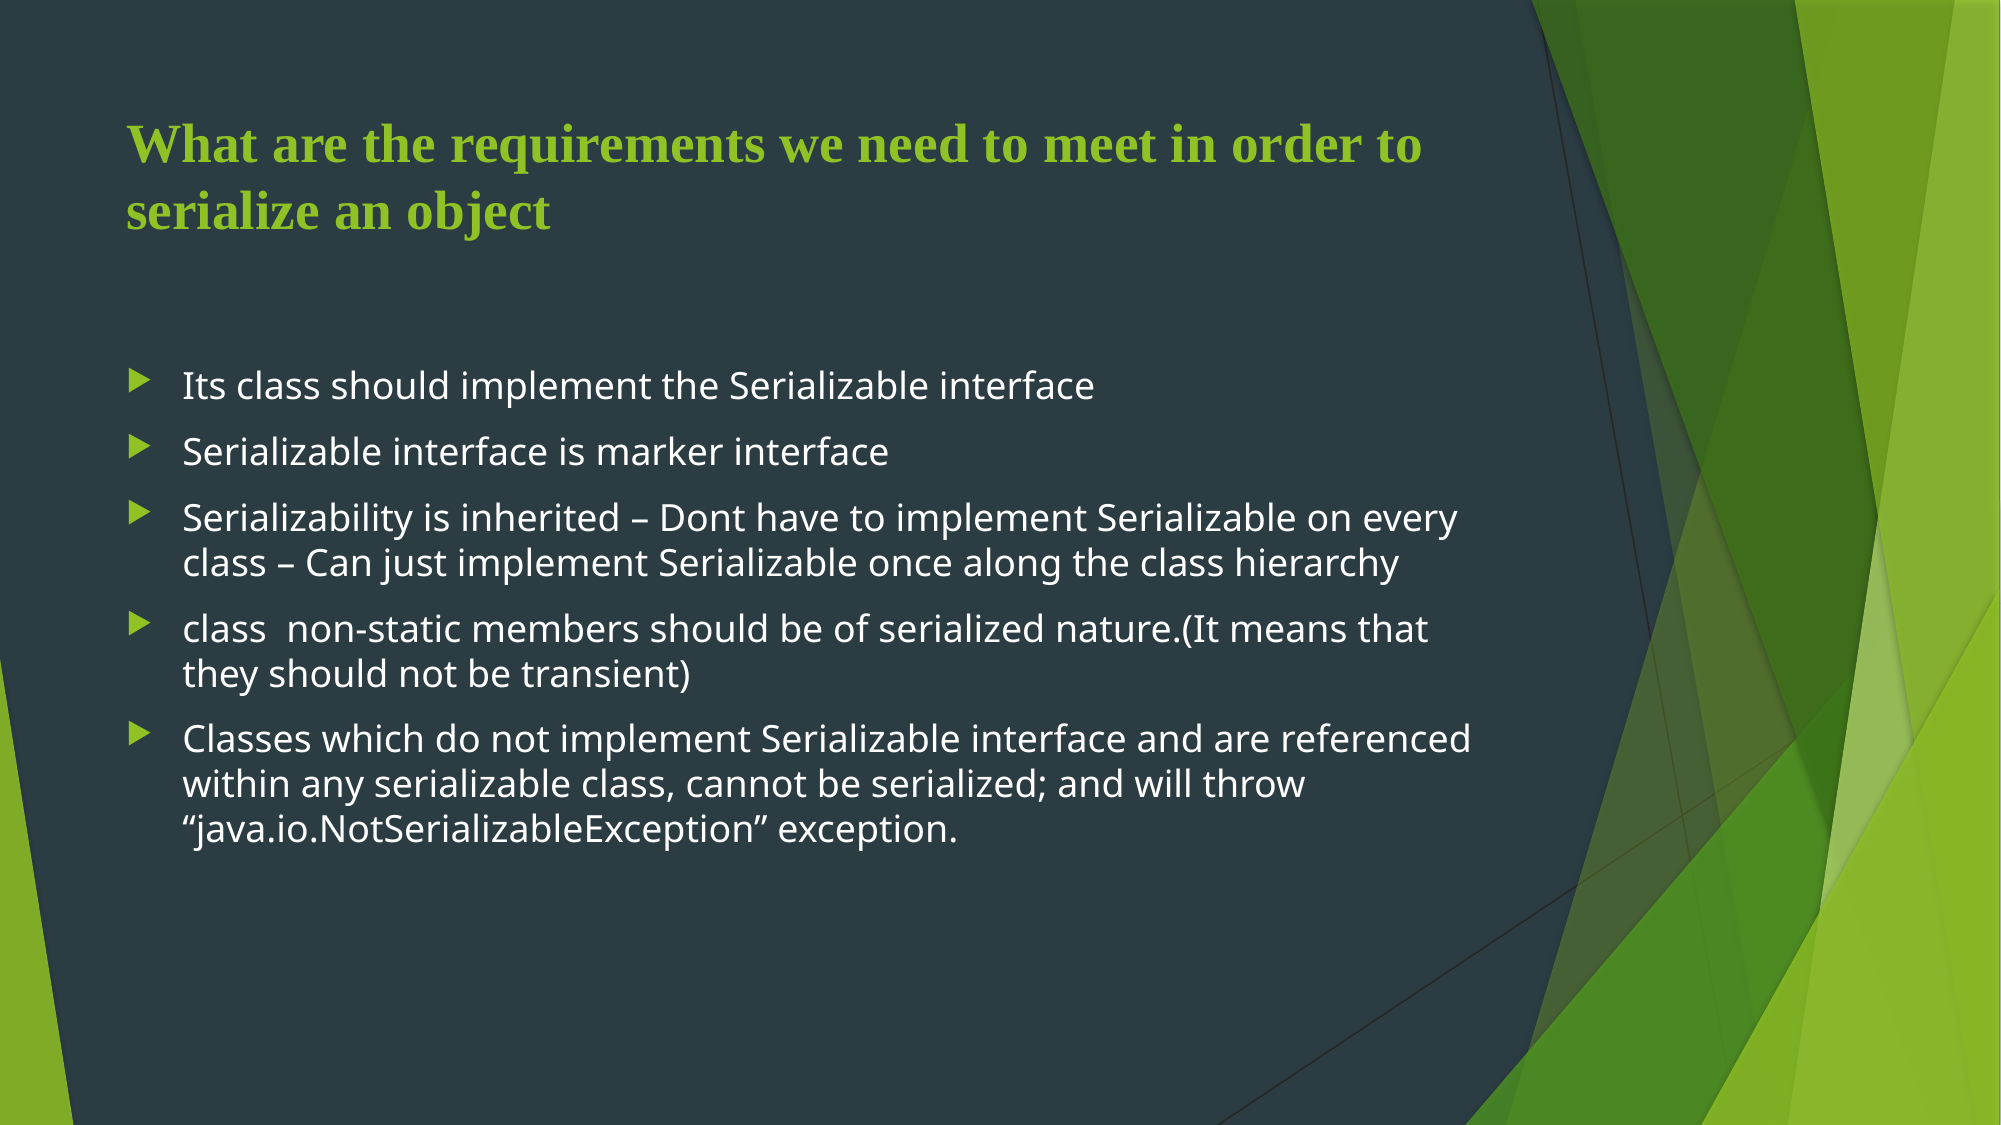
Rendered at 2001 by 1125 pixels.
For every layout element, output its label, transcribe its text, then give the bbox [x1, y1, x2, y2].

title What are the requirements we need to meet in order to serialize an object [111, 99, 1522, 317]
list Its class should implement the Serializable interface Serializable interface is marker interface Serializability is inherited – Dont have to implement Serializable on every class – Can just implement Serializable once along the class hierarchy class non-static members should be of serialized nature.(It means that they should not be transient) Classes which do not implement Serializable interface and are referenced within any serializable class, cannot be serialized; and will throw “java.io.NotSerializableException” exception. [111, 354, 1522, 992]
